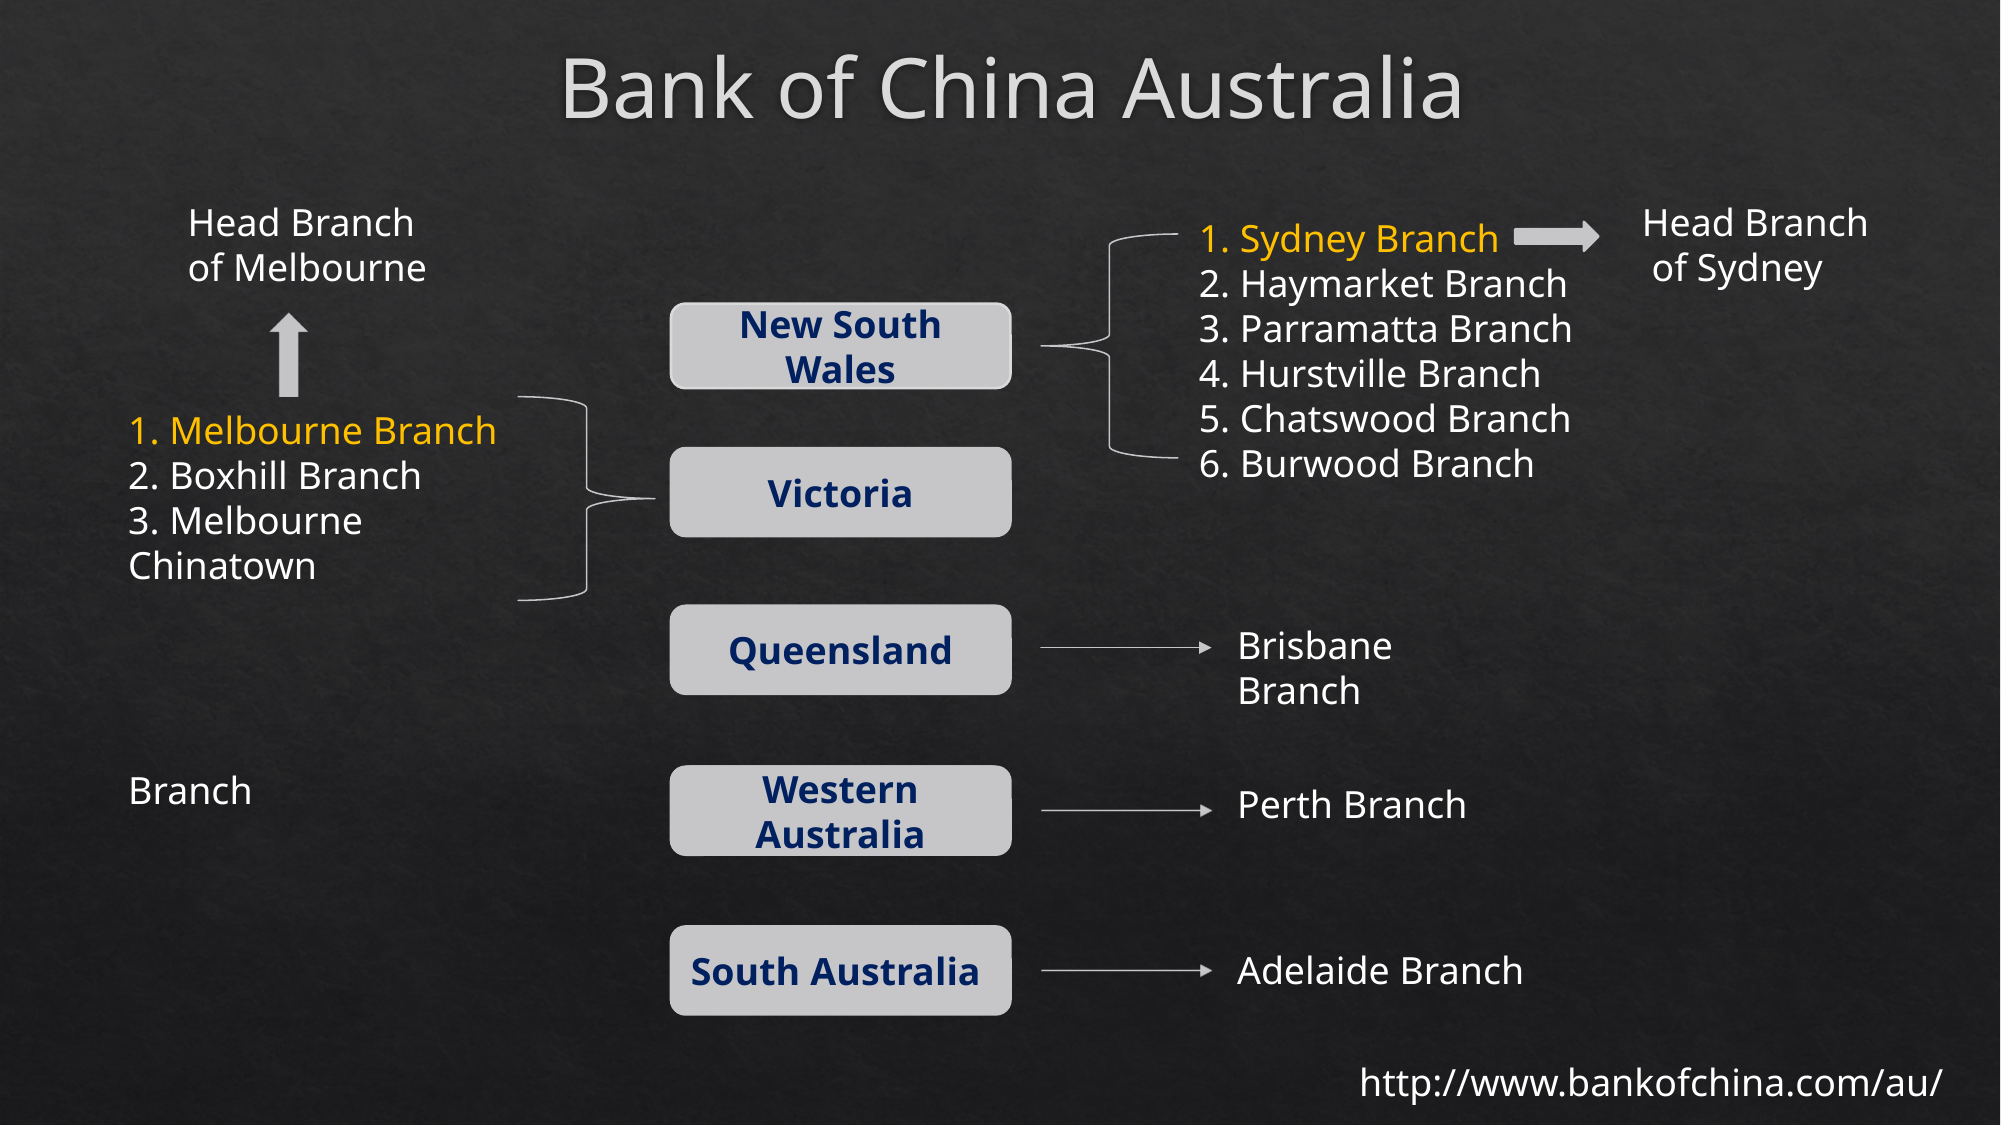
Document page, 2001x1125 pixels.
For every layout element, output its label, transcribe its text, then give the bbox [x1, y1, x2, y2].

text_box [1513, 220, 1600, 253]
title Bank of China Australia [163, 6, 1862, 166]
text_box Brisbane Branch [1222, 614, 1516, 720]
picture [670, 605, 1011, 694]
text_box [1040, 233, 1179, 459]
text_box [517, 395, 656, 600]
text_box New South Wales [669, 302, 1012, 390]
text_box Head Branch of Melbourne [172, 191, 445, 297]
picture [670, 926, 1011, 1015]
text_box Adelaide Branch [1222, 940, 1586, 1000]
text_box http://www.bankofchina.com/au/ [1344, 1052, 1962, 1112]
text_box Victoria [669, 446, 1012, 538]
picture [1040, 797, 1227, 824]
picture [246, 313, 332, 397]
text_box Perth Branch [1222, 773, 1525, 834]
picture [1040, 957, 1227, 984]
text_box 1. Sydney Branch 2. Haymarket Branch 3. Parramatta Branch 4. Hurstville Branch 5. Chatswood Branch 6. Burwood Branch [1184, 207, 1653, 492]
picture [670, 765, 1011, 855]
text_box Head Branch of Sydney [1627, 191, 2000, 342]
text_box 1. Melbourne Branch 2. Boxhill Branch 3. Melbourne Chinatown Branch [113, 400, 556, 820]
